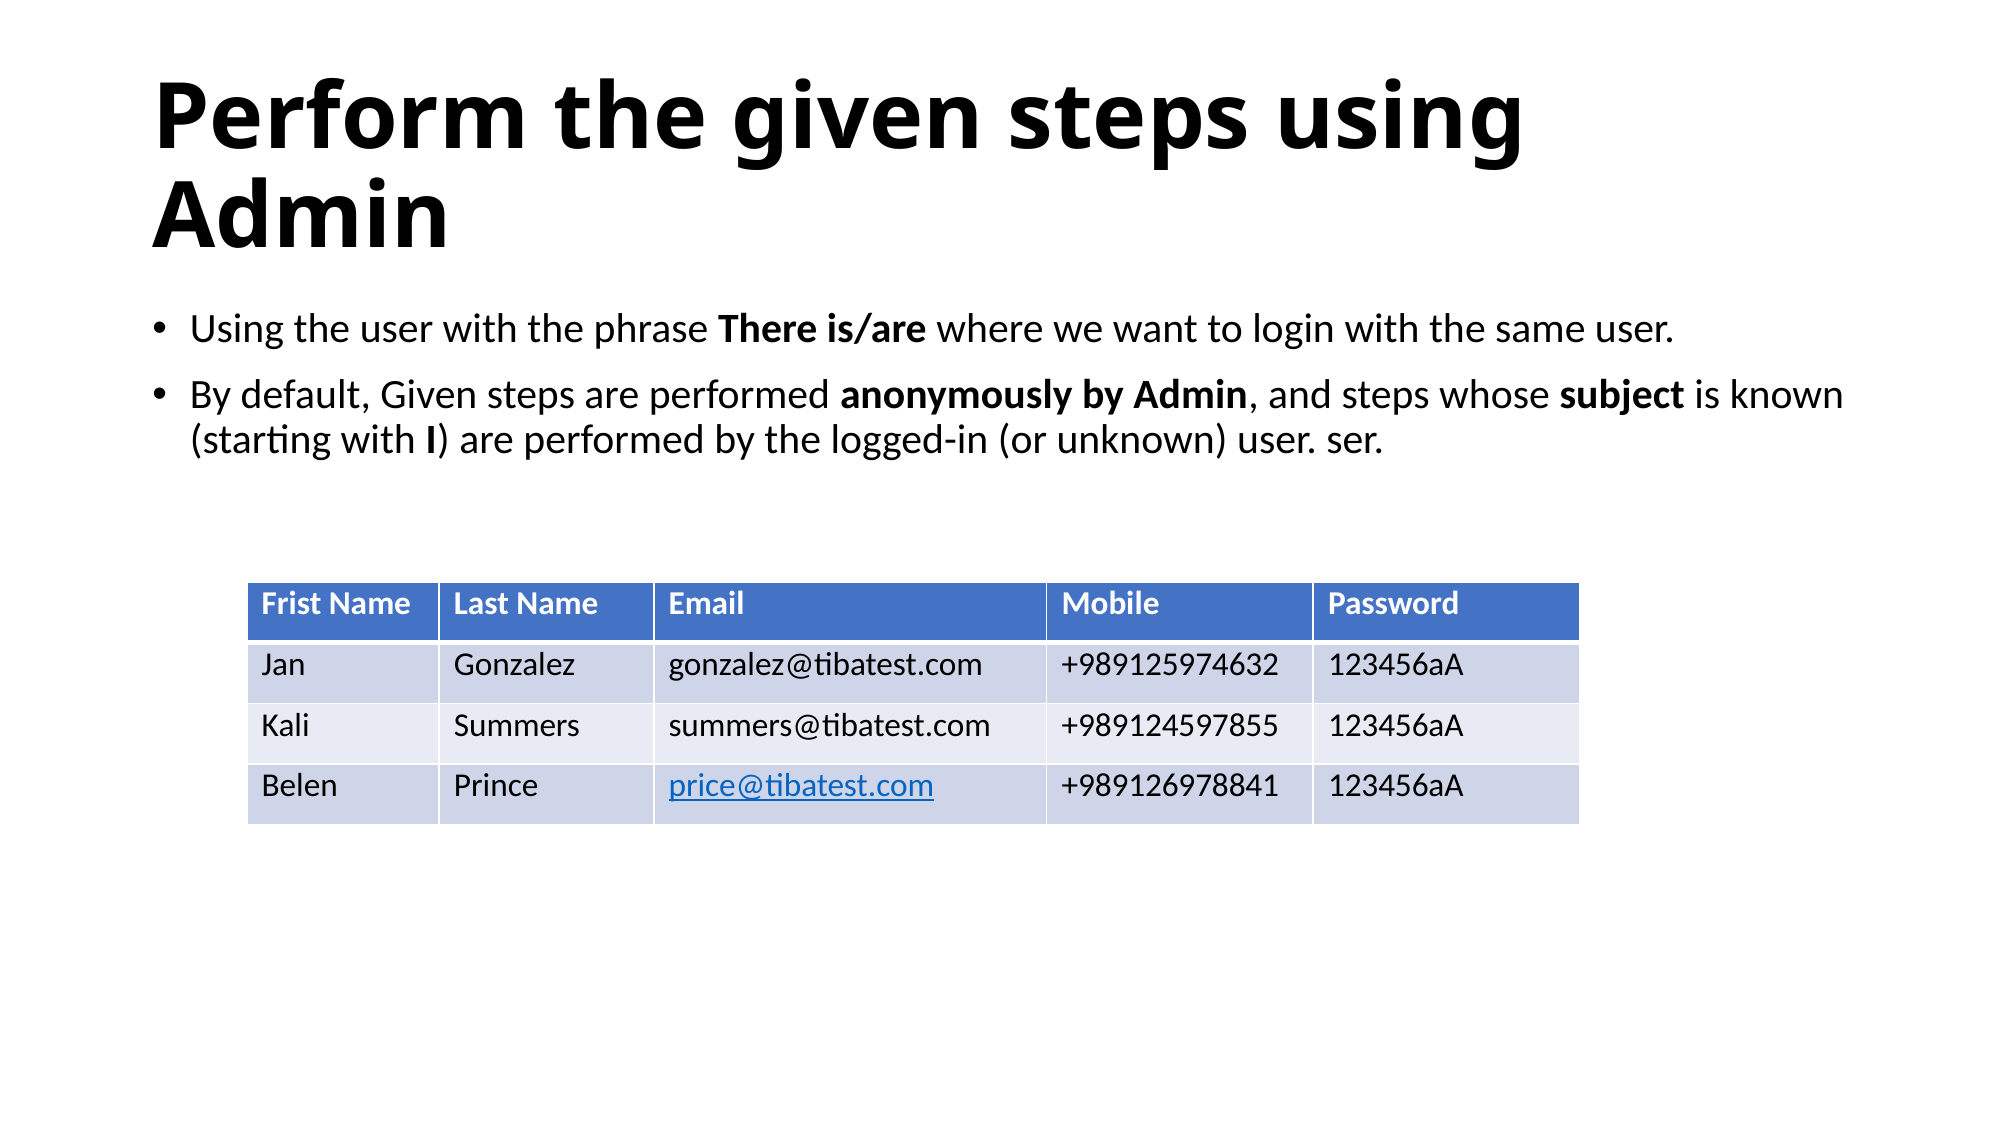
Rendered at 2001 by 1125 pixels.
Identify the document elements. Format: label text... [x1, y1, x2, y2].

table_cell gonzalez@tibatest.com [655, 645, 1046, 703]
table_header Password [1314, 583, 1579, 640]
table_cell Belen [248, 765, 438, 824]
table_header Email [655, 583, 1046, 640]
table_cell 123456aA [1314, 704, 1579, 763]
list Using the user with the phrase There is/are where we want to login with the same user. By default, Given steps are performed anonymously by Admin, and steps whose subject is known (starting with I) are performed by the logged-in (or unknown) user. ser. [137, 299, 1863, 1014]
table_cell +989126978841 [1047, 765, 1312, 824]
table_cell +989124597855 [1047, 704, 1312, 763]
table_cell Gonzalez [440, 645, 653, 703]
table_header Frist Name [248, 583, 438, 640]
table_cell price@tibatest.com [655, 765, 1046, 824]
table_cell summers@tibatest.com [655, 704, 1046, 763]
table_cell Kali [248, 704, 438, 763]
table_cell Jan [248, 645, 438, 703]
table_header Mobile [1047, 583, 1312, 640]
table_cell Summers [440, 704, 653, 763]
table_cell +989125974632 [1047, 645, 1312, 703]
title Perform the given steps using Admin [137, 59, 1863, 278]
table_header Last Name [440, 583, 653, 640]
table_cell Prince [440, 765, 653, 824]
table_cell 123456aA [1314, 765, 1579, 824]
table_cell 123456aA [1314, 645, 1579, 703]
